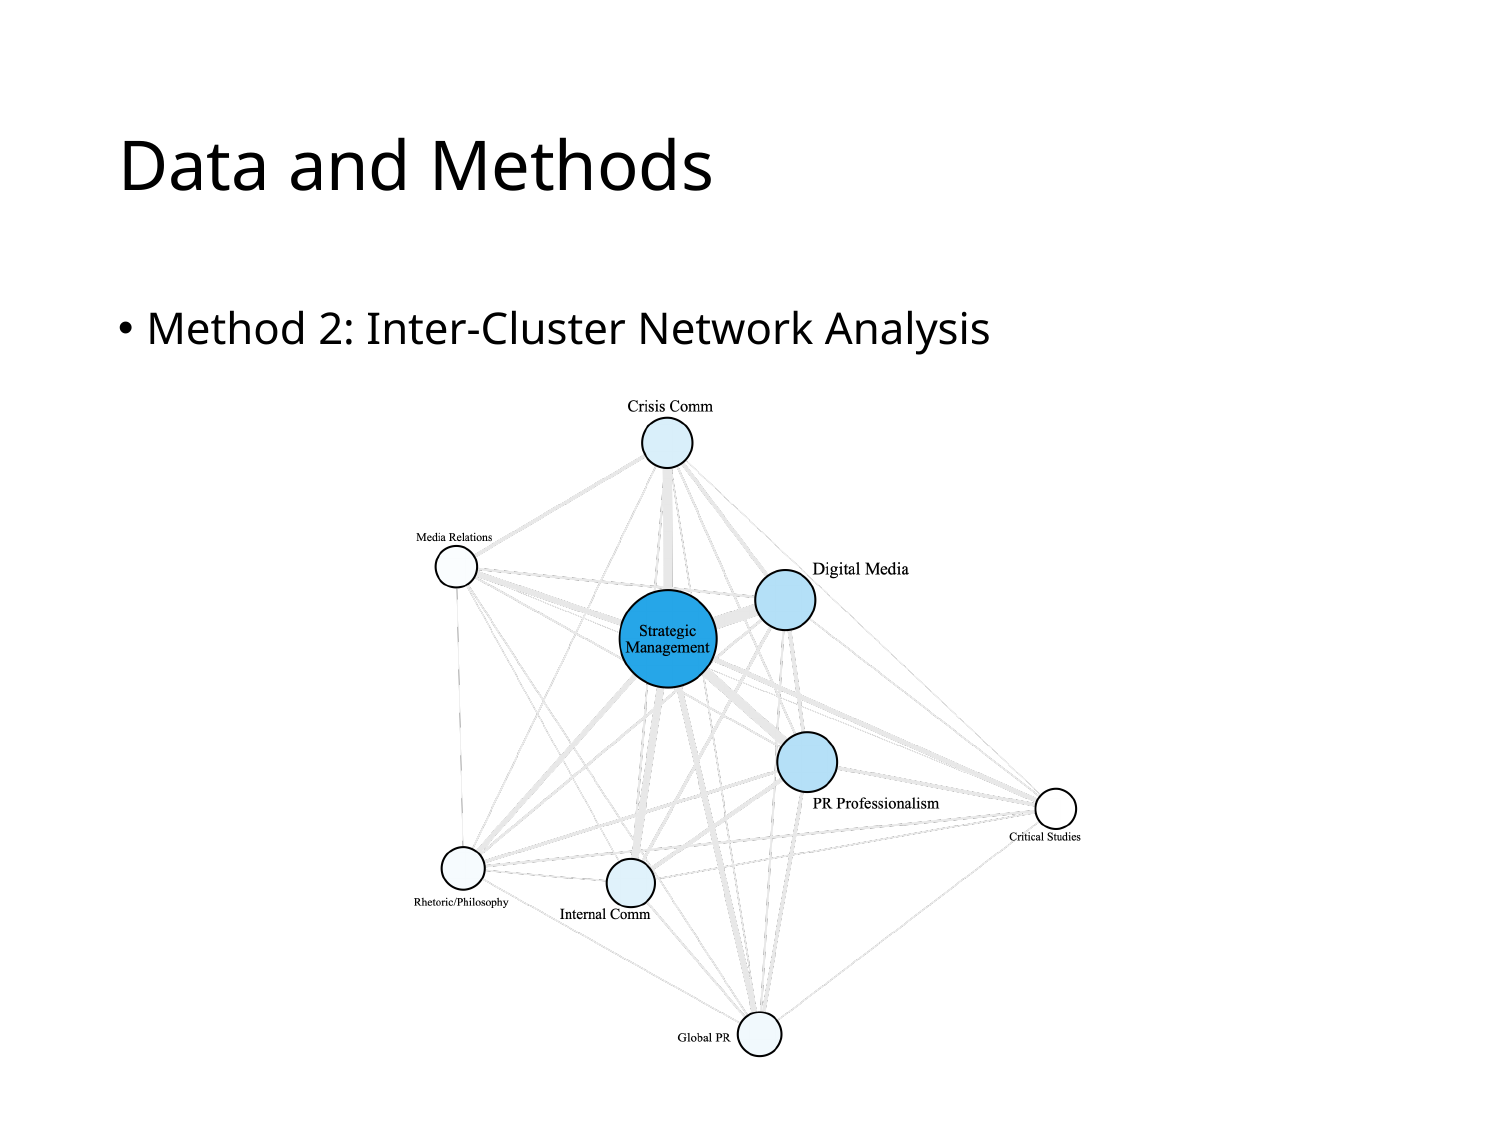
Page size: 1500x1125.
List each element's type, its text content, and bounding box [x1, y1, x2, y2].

title Data and Methods [103, 59, 1397, 278]
picture [414, 398, 1086, 1066]
list Method 2: Inter-Cluster Network Analysis [103, 299, 1397, 1014]
